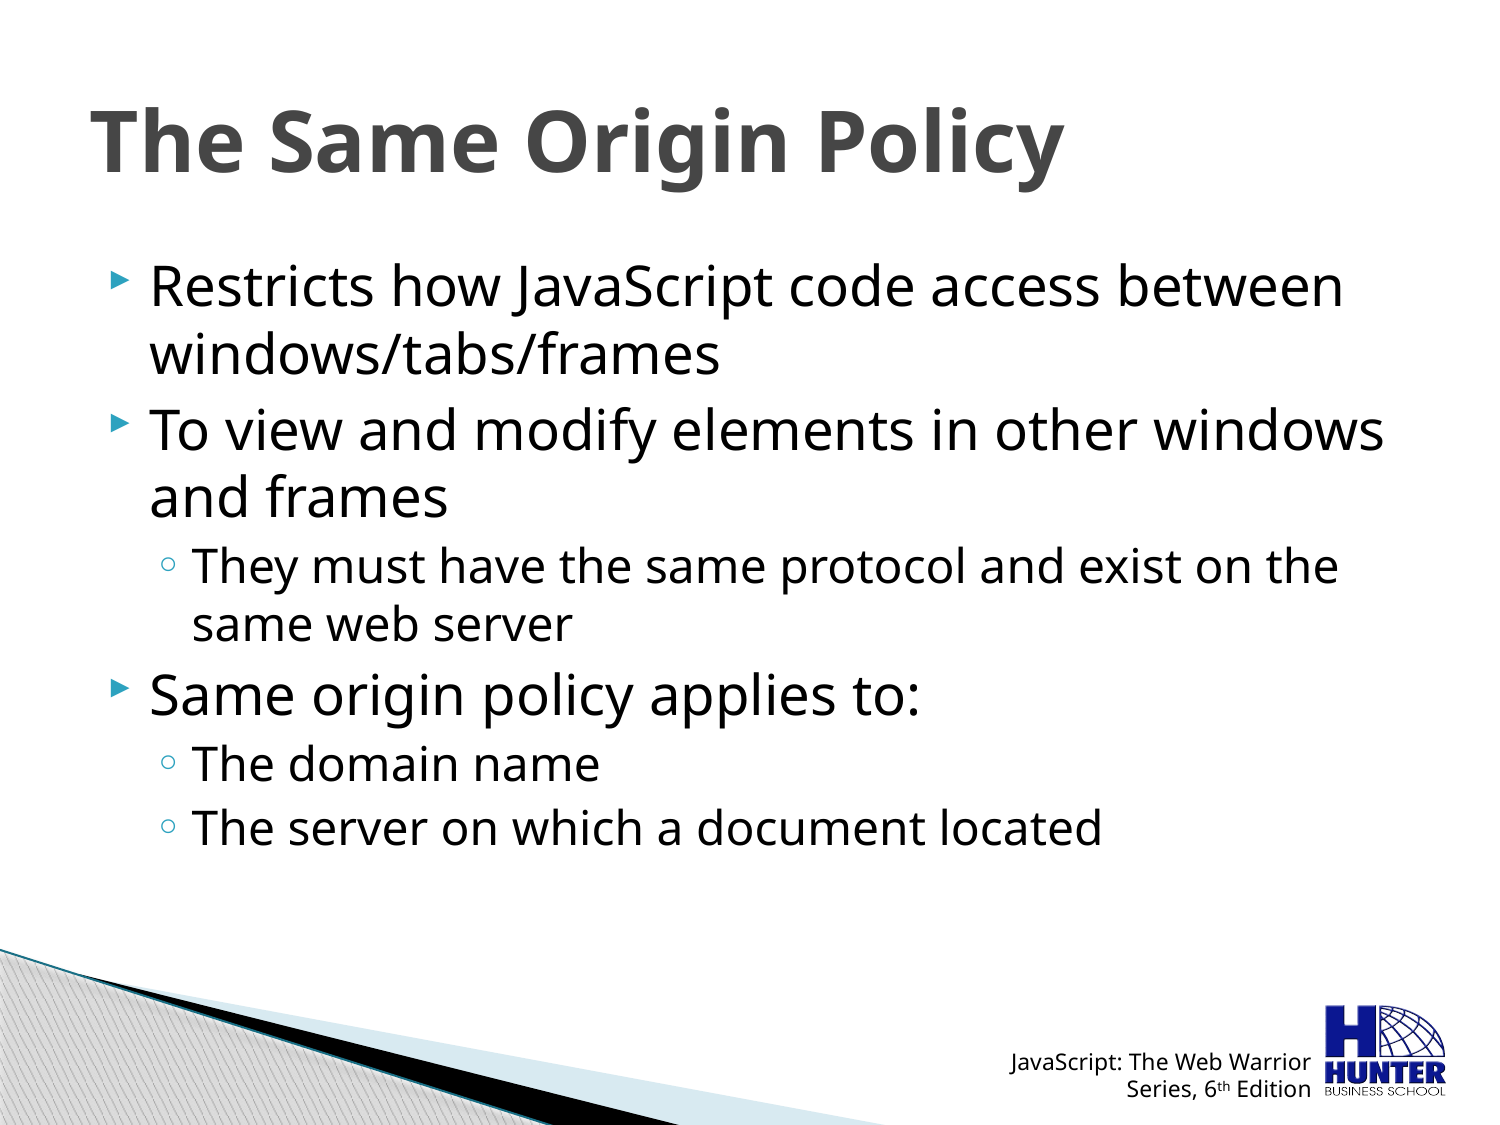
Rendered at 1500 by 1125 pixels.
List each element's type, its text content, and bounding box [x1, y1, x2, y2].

title The Same Origin Policy [75, 45, 1425, 233]
picture [1325, 1005, 1446, 1097]
list Restricts how JavaScript code access between windows/tabs/frames To view and modify elements in other windows and frames They must have the same protocol and exist on the same web server Same origin policy applies to: The domain name The server on which a document located [75, 243, 1425, 986]
